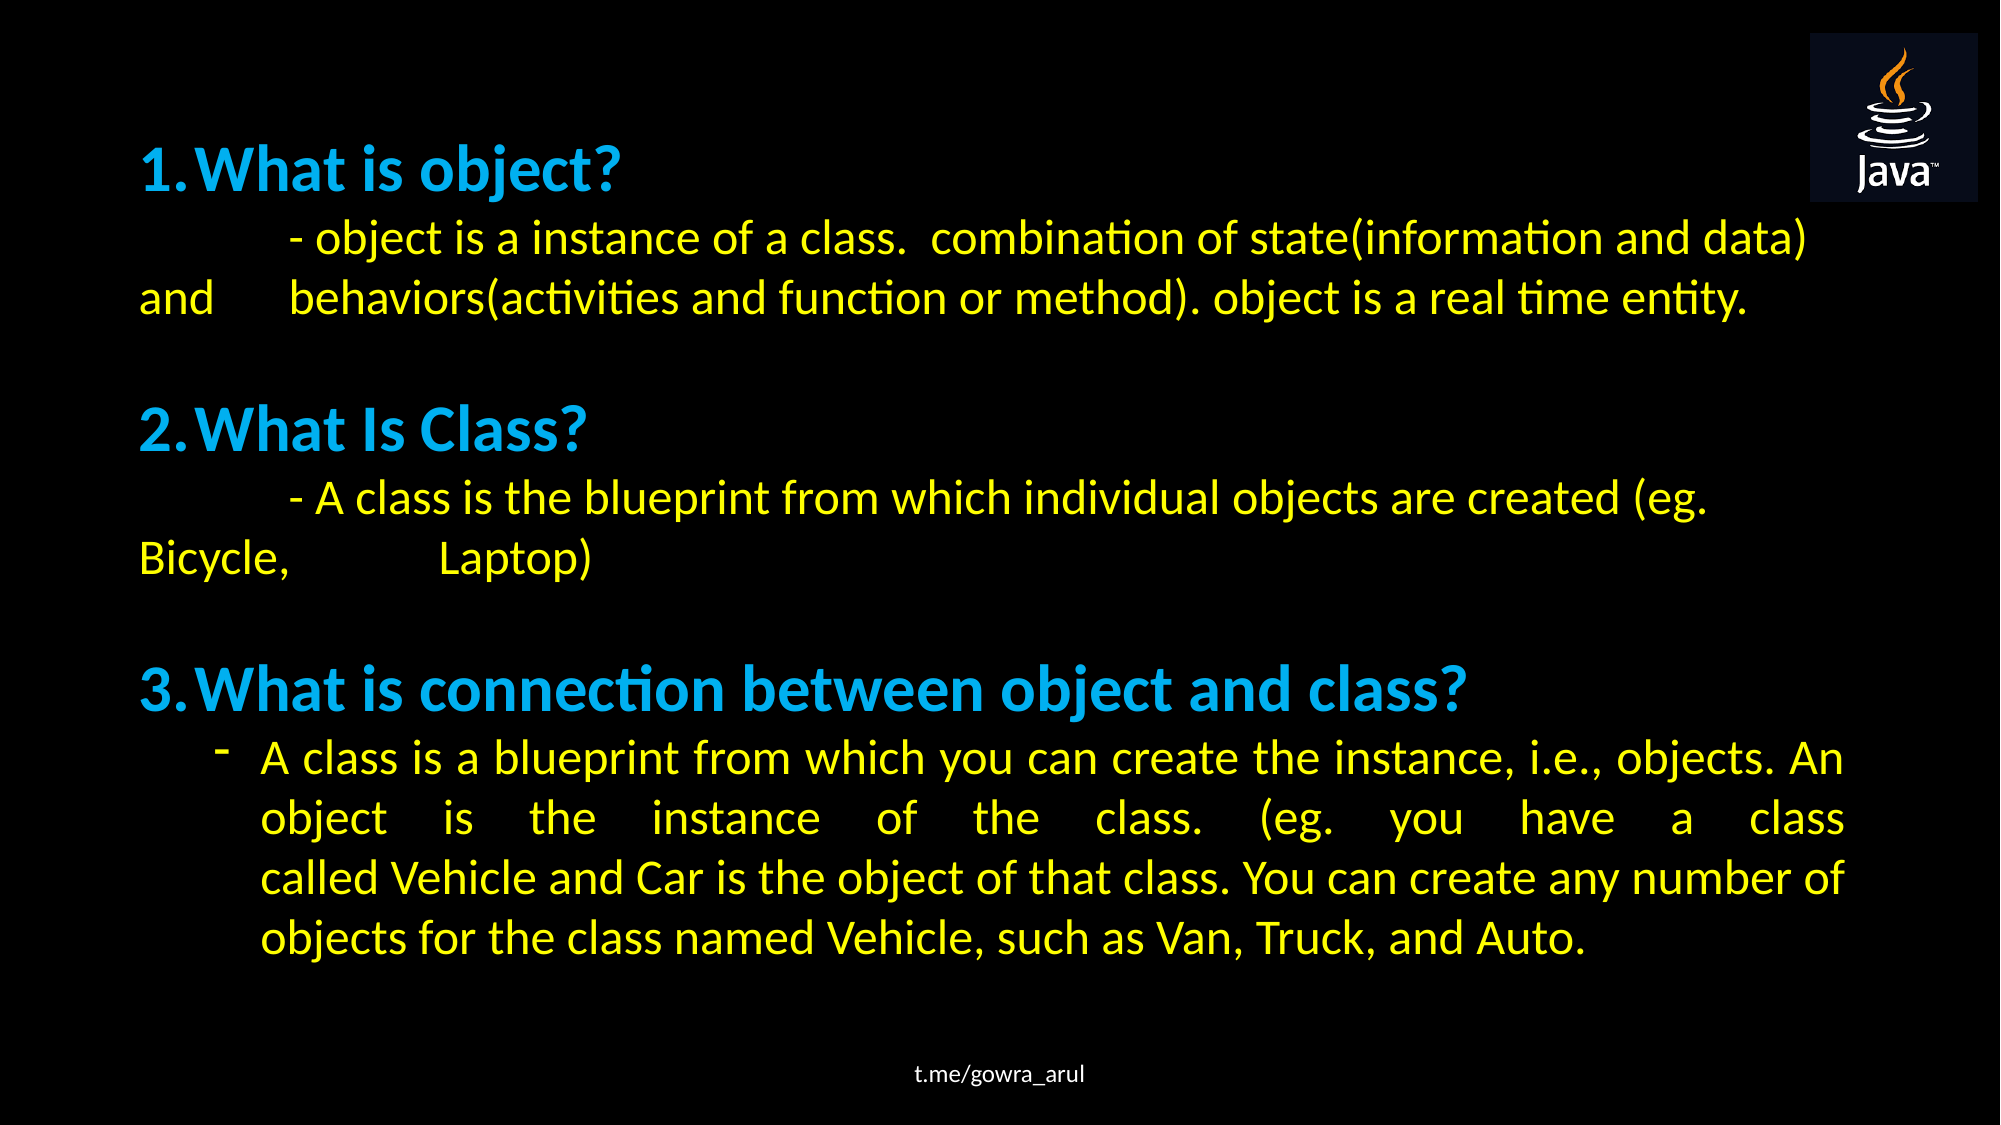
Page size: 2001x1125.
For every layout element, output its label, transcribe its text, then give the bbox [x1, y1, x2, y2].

picture [1809, 33, 1979, 202]
text_box What is object? - object is a instance of a class. combination of state(information and data) and behaviors(activities and function or method). object is a real time entity. What Is Class? - A class is the blueprint from which individual objects are created (eg. Bicycle, Laptop) What is connection between object and class? A class is a blueprint from which you can create the instance, i.e., objects. An object is the instance of the class. (eg. you have a class called Vehicle and Car is the object of that class. You can create any number of objects for the class named Vehicle, such as Van, Truck, and Auto. [123, 117, 1861, 1077]
footer t.me/gowra_arul [662, 1042, 1338, 1103]
